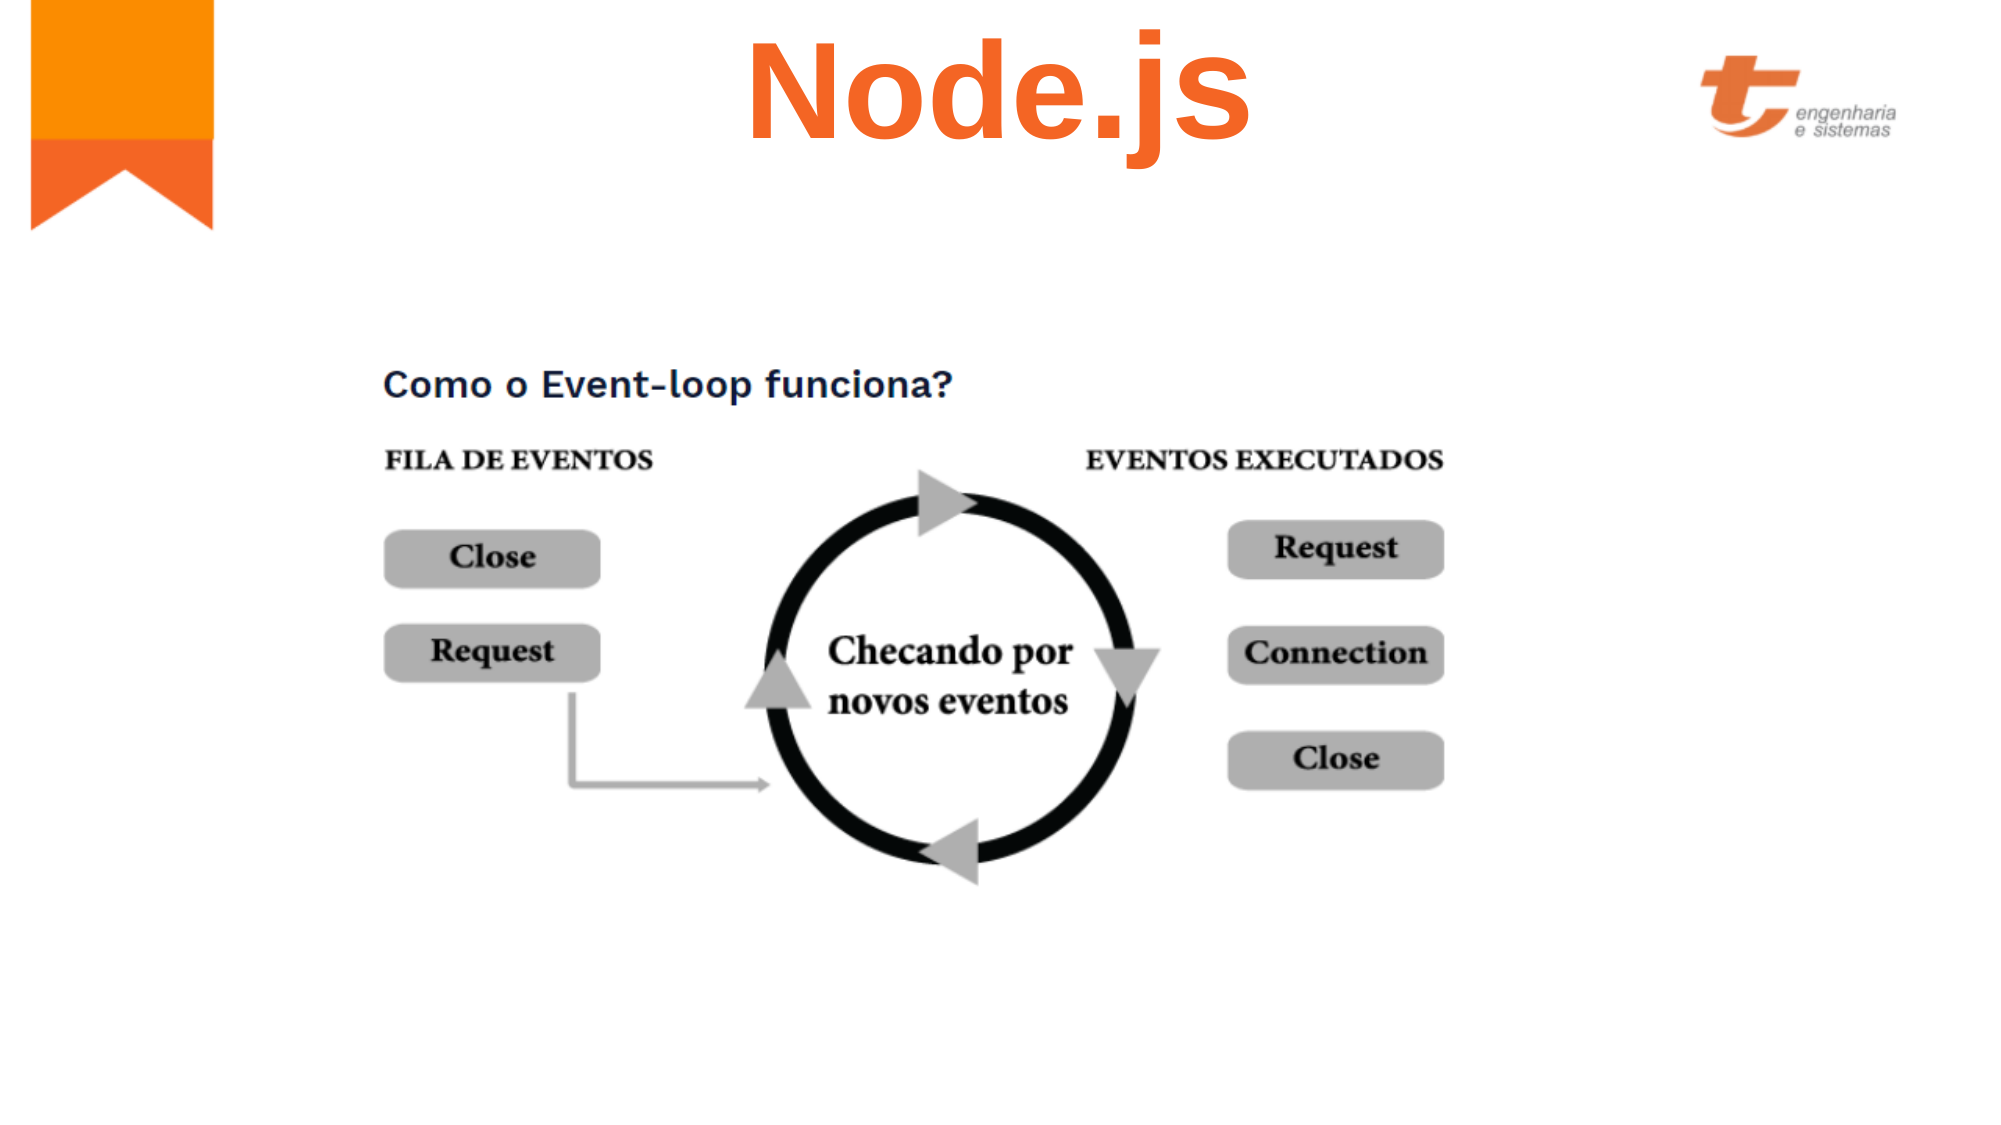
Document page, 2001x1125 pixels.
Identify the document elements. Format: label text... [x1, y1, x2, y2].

picture [1682, 20, 1921, 150]
picture [331, 343, 1618, 910]
text_box Node.js [233, 20, 2000, 161]
picture [0, 0, 233, 246]
